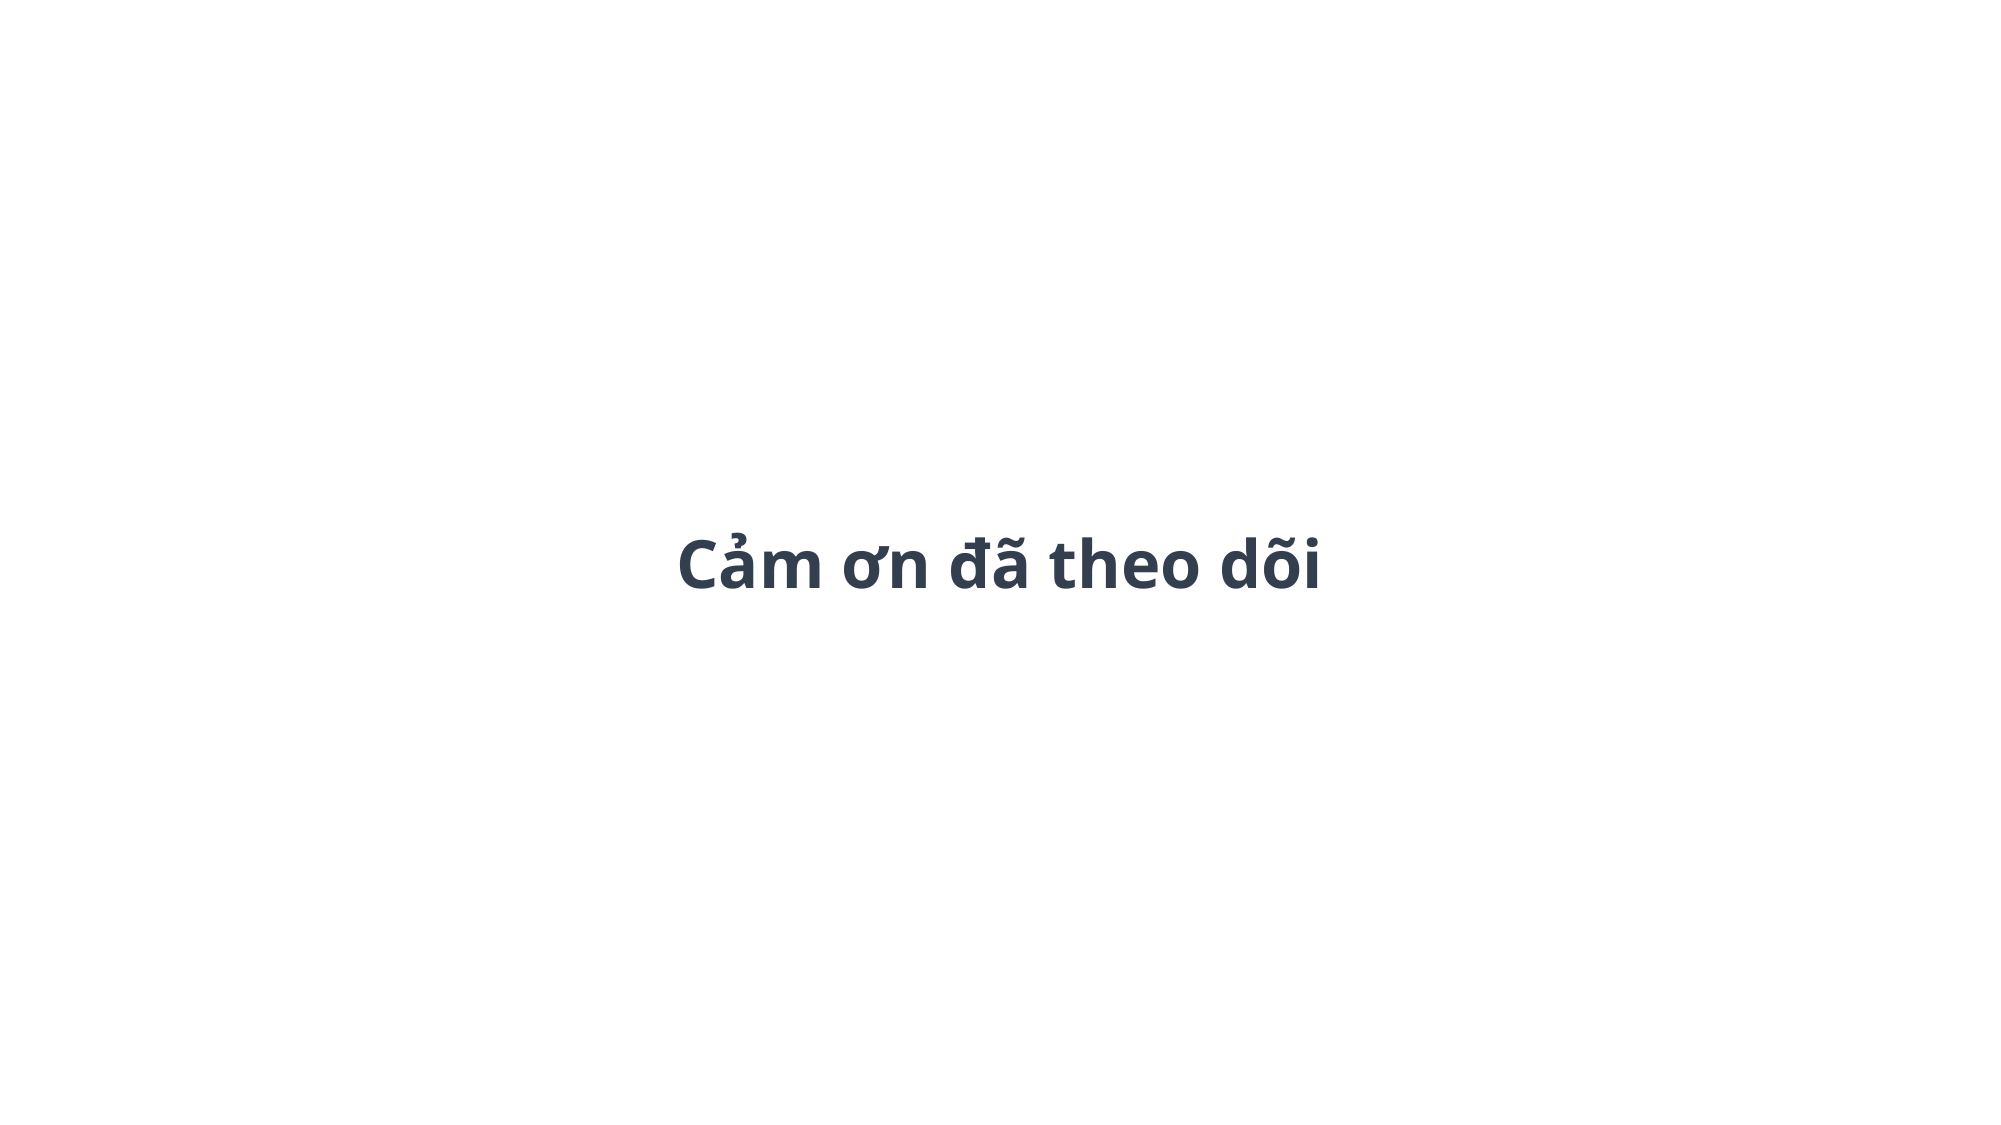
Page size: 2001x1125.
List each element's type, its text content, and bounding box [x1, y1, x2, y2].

text_box Cảm ơn đã theo dõi [661, 514, 1339, 610]
